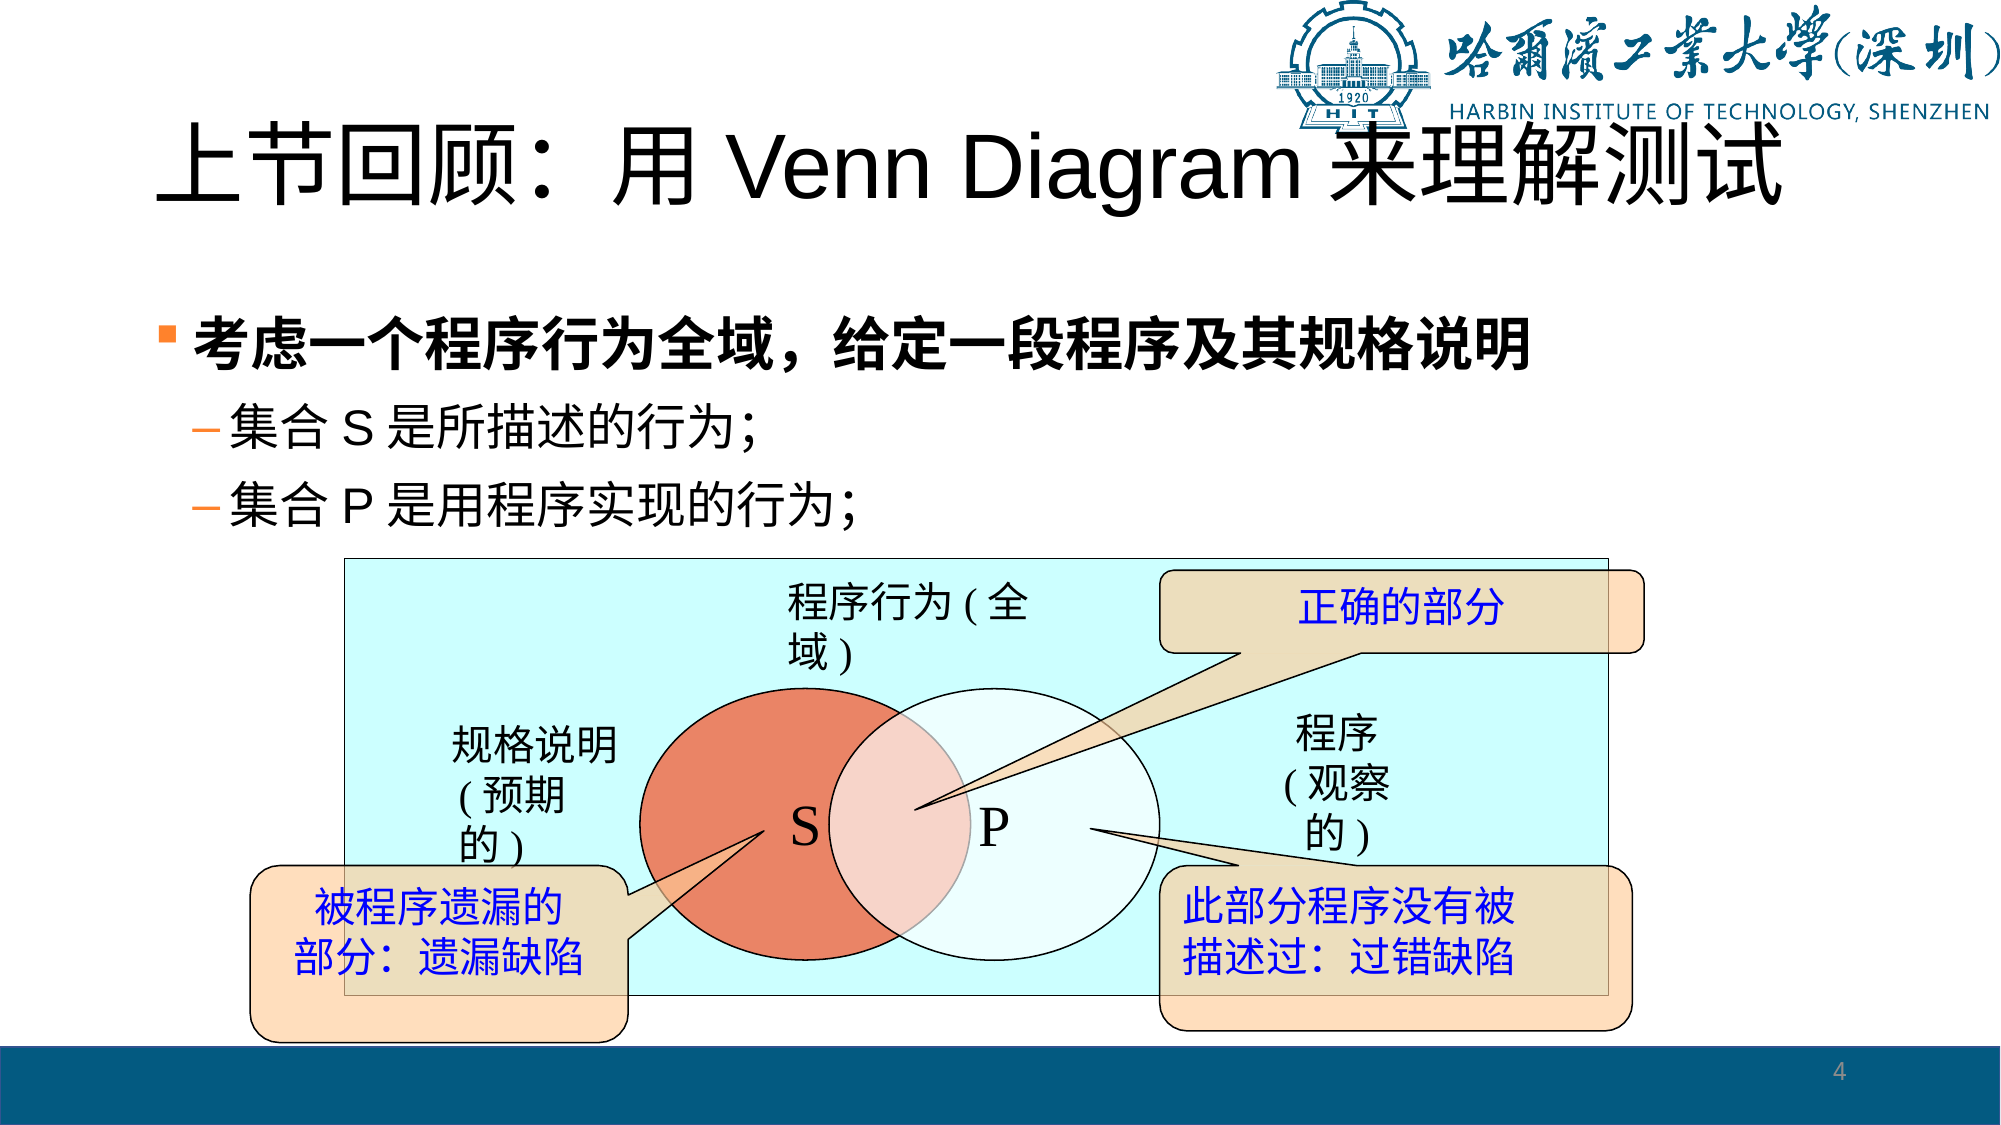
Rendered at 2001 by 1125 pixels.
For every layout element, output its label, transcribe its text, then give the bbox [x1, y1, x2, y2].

text_box 正确的部分 [1295, 580, 1509, 631]
picture [1482, 54, 1492, 59]
picture [1294, 4, 1413, 59]
text_box 程序 (观察的) [1258, 706, 1416, 857]
picture [1533, 37, 1540, 45]
text_box [629, 846, 1232, 996]
picture [1733, 52, 1742, 59]
picture [1366, 0, 2000, 134]
text_box [1090, 828, 1633, 1031]
text_box [771, 569, 1080, 635]
picture [1809, 25, 1813, 37]
text_box S [787, 787, 824, 858]
text_box [250, 830, 764, 1043]
text_box 程序行为(全域) [784, 575, 1067, 676]
picture [1311, 21, 1397, 59]
picture [1815, 22, 1820, 30]
picture [1583, 54, 1592, 59]
list 考虑一个程序行为全域，给定一段程序及其规格说明 集合S是所描述的行为； 集合P是用程序实现的行为； [137, 299, 1863, 1043]
text_box [914, 570, 1645, 811]
text_box 规格说明 (预期的) [449, 718, 621, 869]
title 上节回顾：用Venn Diagram来理解测试 [137, 59, 1863, 278]
picture [1276, 0, 1341, 59]
text_box P [976, 787, 1013, 858]
text_box 此部分程序没有被 描述过：过错缺陷 [1180, 880, 1519, 981]
text_box [829, 688, 1160, 961]
picture [1456, 54, 1469, 59]
text_box 被程序遗漏的 部分：遗漏缺陷 [291, 880, 587, 981]
slide_number 4 [1412, 1042, 1863, 1103]
text_box [344, 558, 1609, 894]
picture [1479, 44, 1487, 53]
text_box [639, 688, 900, 961]
